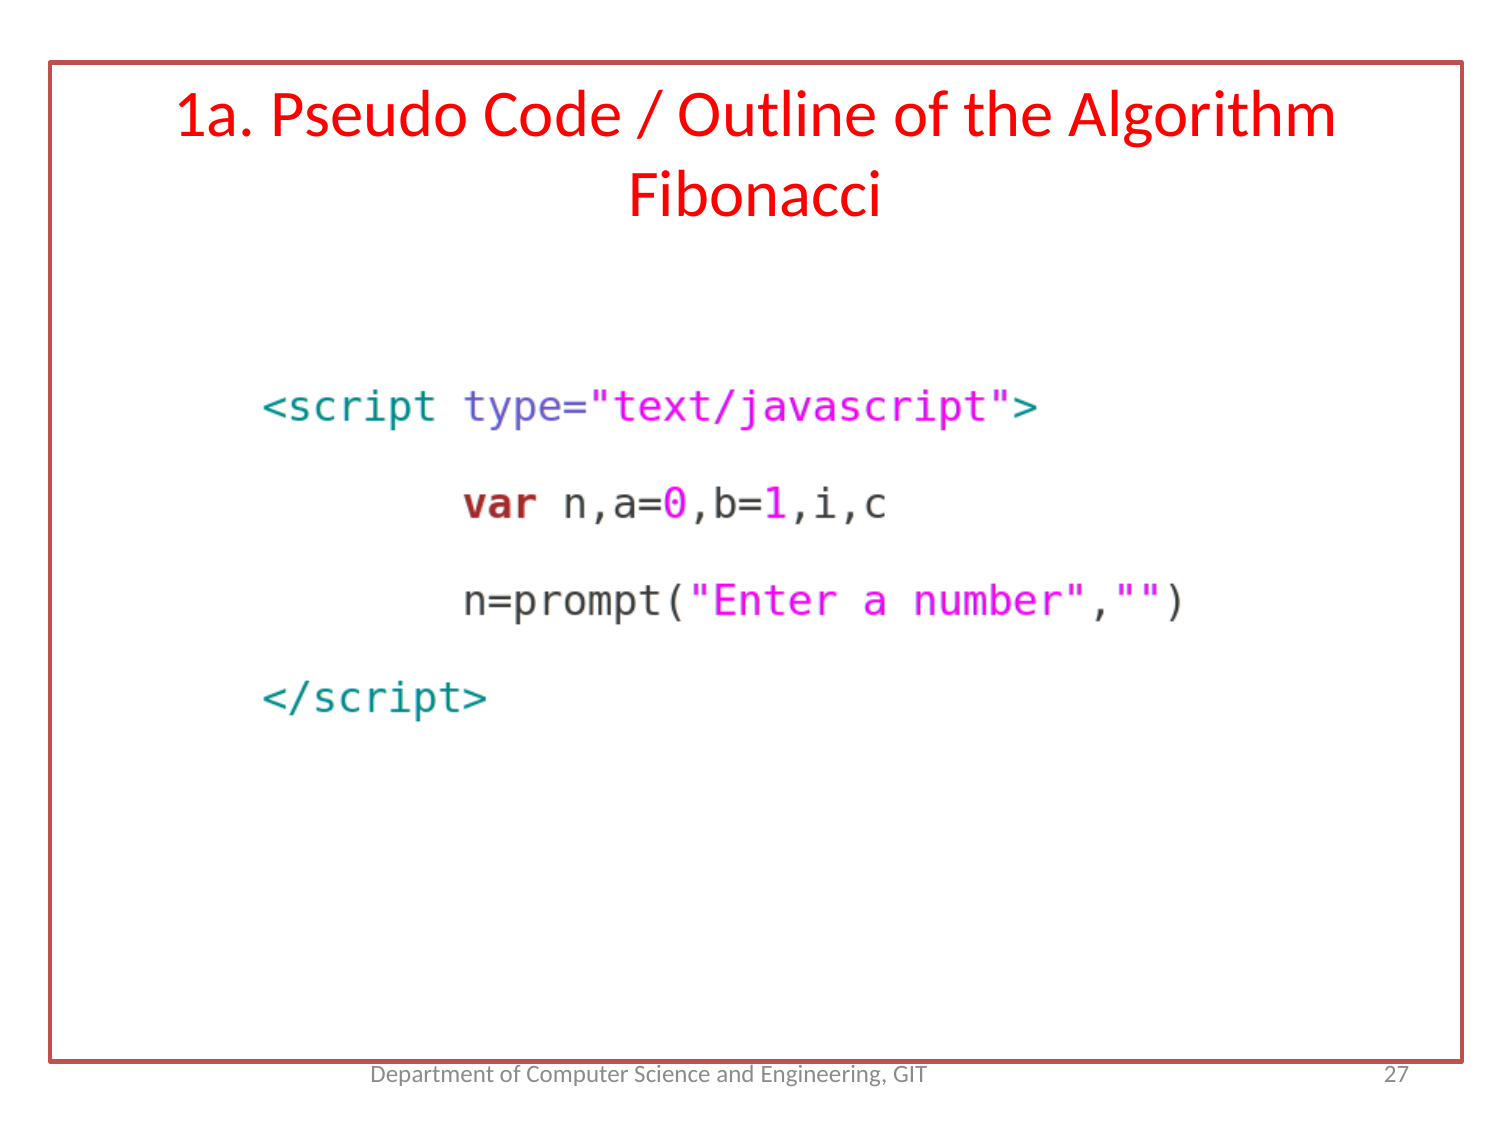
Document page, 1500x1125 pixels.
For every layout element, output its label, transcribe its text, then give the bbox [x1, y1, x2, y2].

picture [228, 371, 1285, 764]
text_box [50, 154, 1462, 1109]
text_box 1a. Pseudo Code / Outline of the Algorithm Fibonacci [50, 62, 1462, 154]
